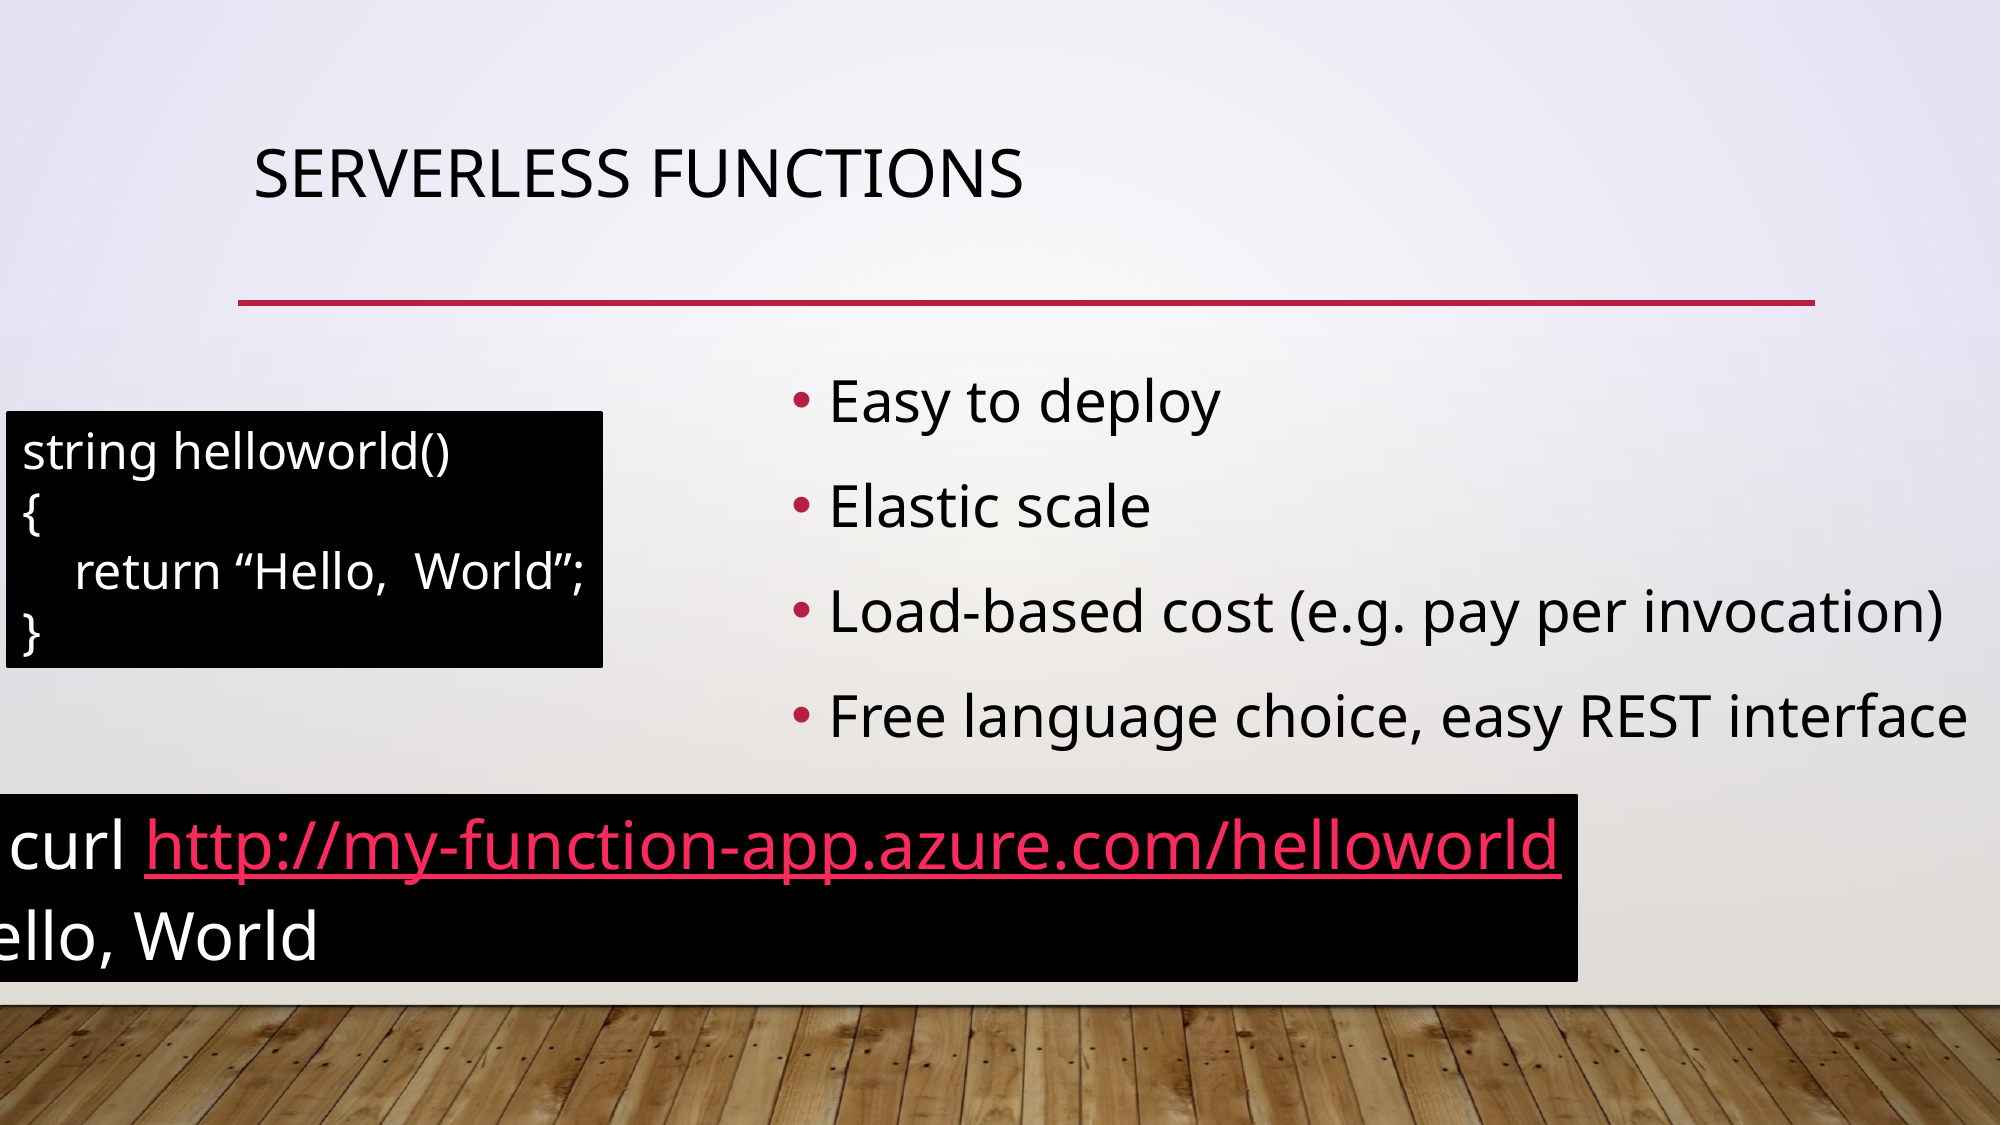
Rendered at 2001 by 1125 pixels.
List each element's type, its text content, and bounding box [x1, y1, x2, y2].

picture [0, 1005, 2000, 1125]
text_box string helloworld() { return “Hello, World”; } [6, 411, 603, 668]
title Serverless Functions [238, 131, 1814, 305]
text_box > curl http://my-function-app.azure.com/helloworld Hello, World [0, 794, 1578, 982]
list Easy to deploy Elastic scale Load-based cost (e.g. pay per invocation) Free language choice, easy REST interface [776, 343, 2000, 516]
